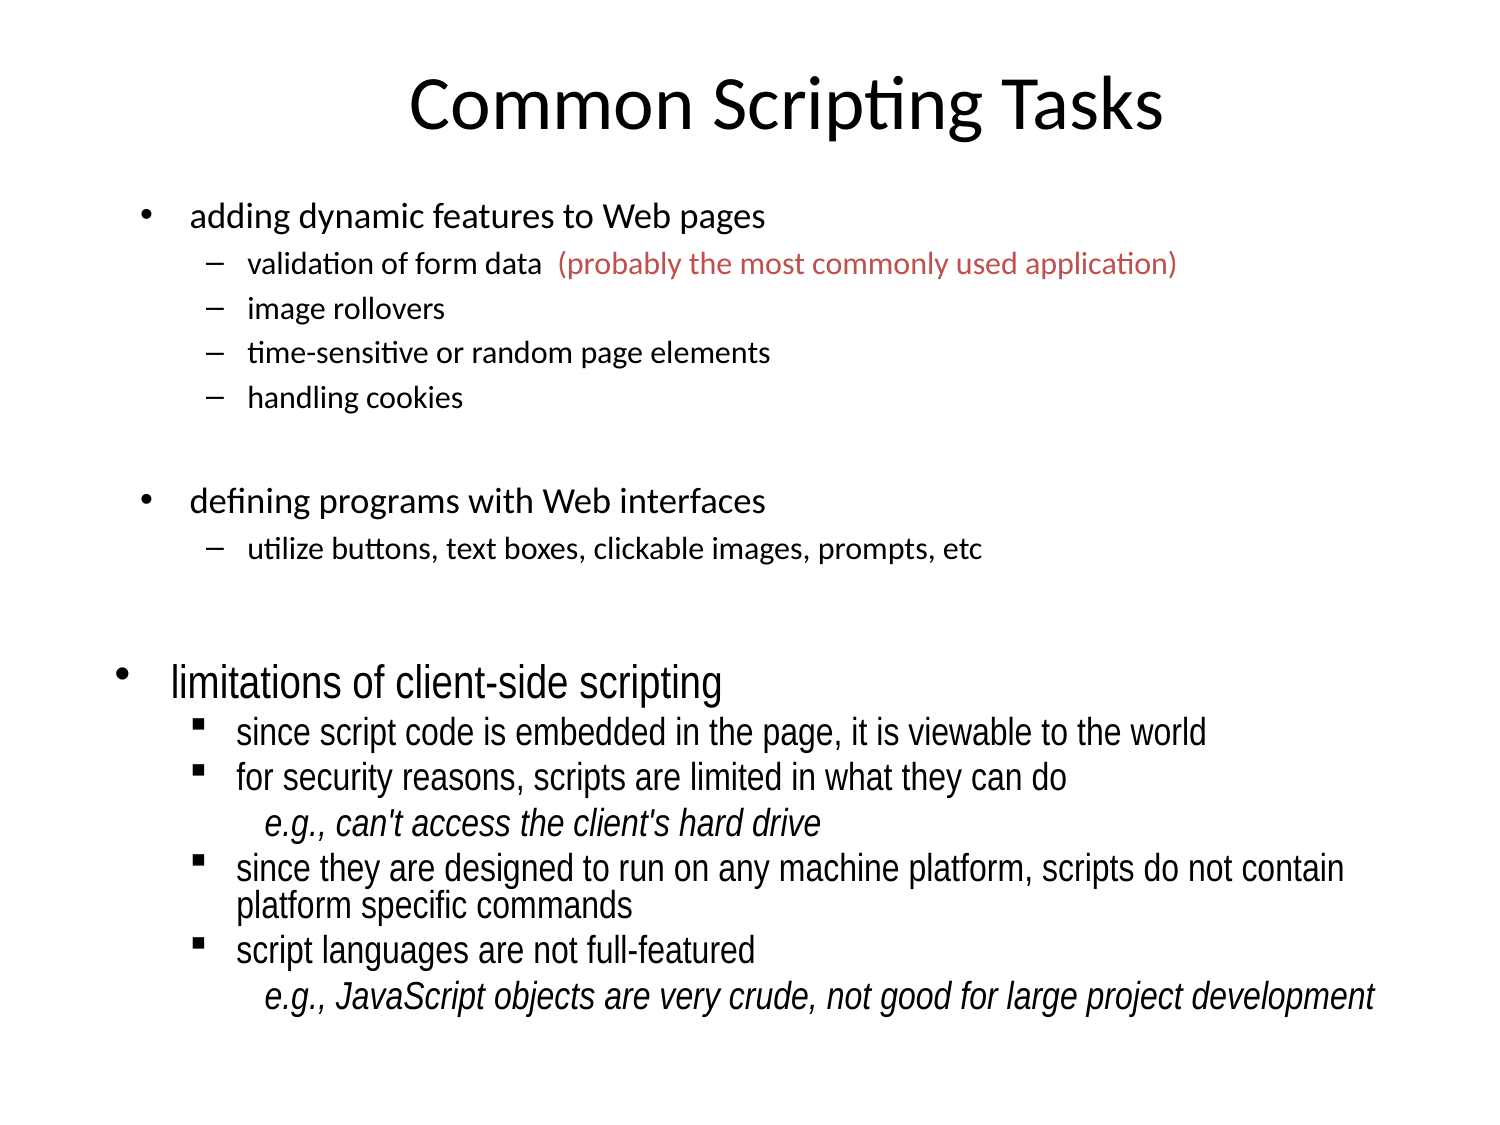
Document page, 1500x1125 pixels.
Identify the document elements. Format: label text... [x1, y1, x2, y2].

list adding dynamic features to Web pages validation of form data (probably the most commonly used application) image rollovers time-sensitive or random page elements handling cookies defining programs with Web interfaces utilize buttons, text boxes, clickable images, prompts, etc [125, 184, 1489, 574]
text_box limitations of client-side scripting since script code is embedded in the page, it is viewable to the world for security reasons, scripts are limited in what they can do e.g., can't access the client's hard drive since they are designed to run on any machine platform, scripts do not contain platform specific commands script languages are not full-featured e.g., JavaScript objects are very crude, not good for large project development [100, 644, 1456, 1032]
title Common Scripting Tasks [125, 44, 1450, 153]
